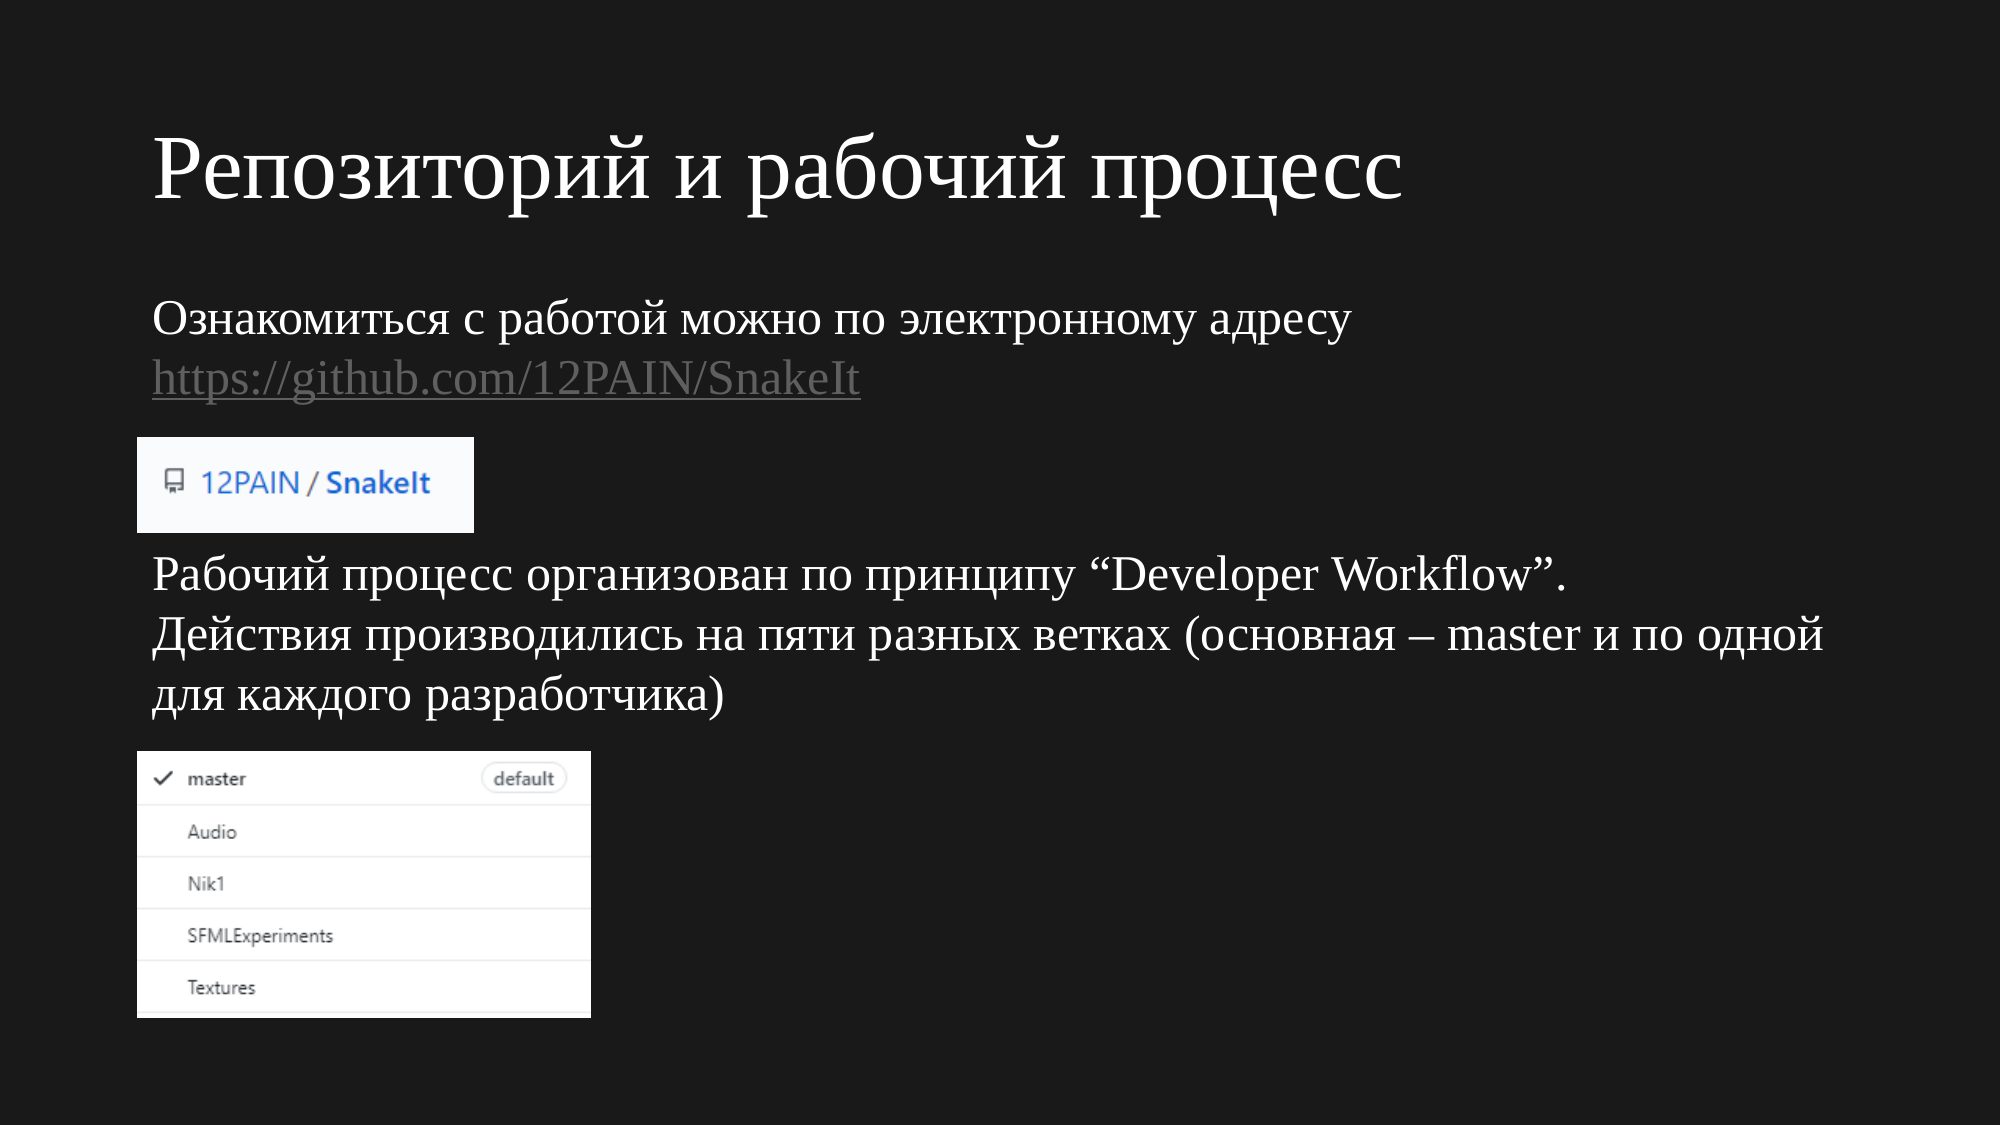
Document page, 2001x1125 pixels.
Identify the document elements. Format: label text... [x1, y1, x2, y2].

text_box Ознакомиться с работой можно по электронному адресу https://github.com/12PAIN/SnakeIt [137, 277, 1754, 412]
text_box Рабочий процесс организован по принципу “Developer Workflow”. Действия производились на пяти разных ветках (основная – master и по одной для каждого разработчика) [137, 532, 1849, 728]
picture [137, 751, 591, 1018]
title Репозиторий и рабочий процесс [137, 59, 1863, 278]
picture [137, 437, 474, 533]
